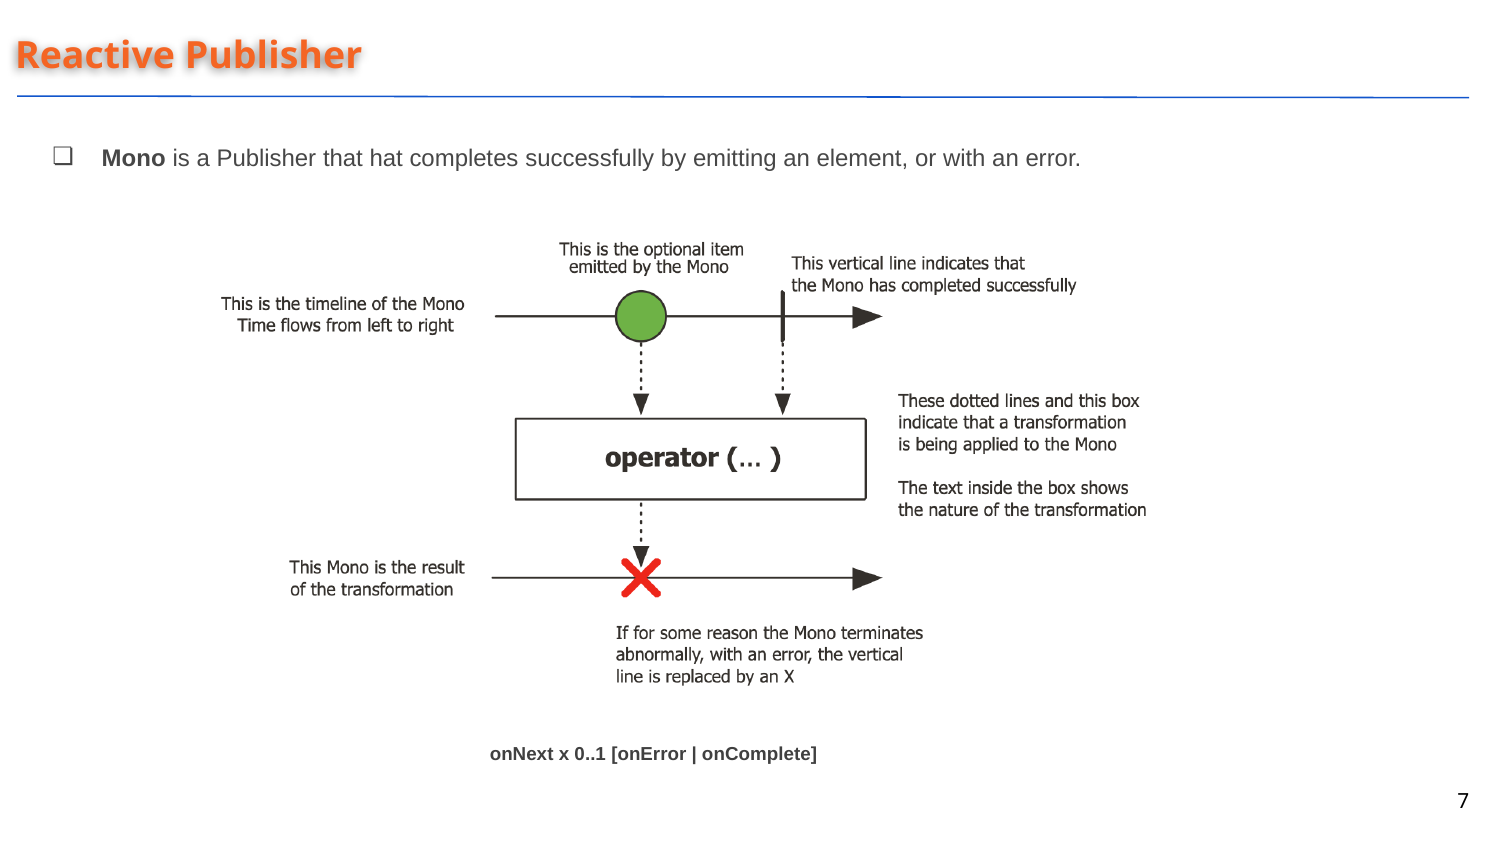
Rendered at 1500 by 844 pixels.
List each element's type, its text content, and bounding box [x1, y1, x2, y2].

picture [206, 222, 1266, 691]
slide_number ‹#› [1394, 769, 1484, 834]
title Reactive Publisher [0, 15, 1494, 102]
text_box onNext x 0..1 [onError | onComplete] [439, 723, 932, 780]
text_box Mono is a Publisher that hat completes successfully by emitting an element, or with an error. [11, 127, 1400, 203]
